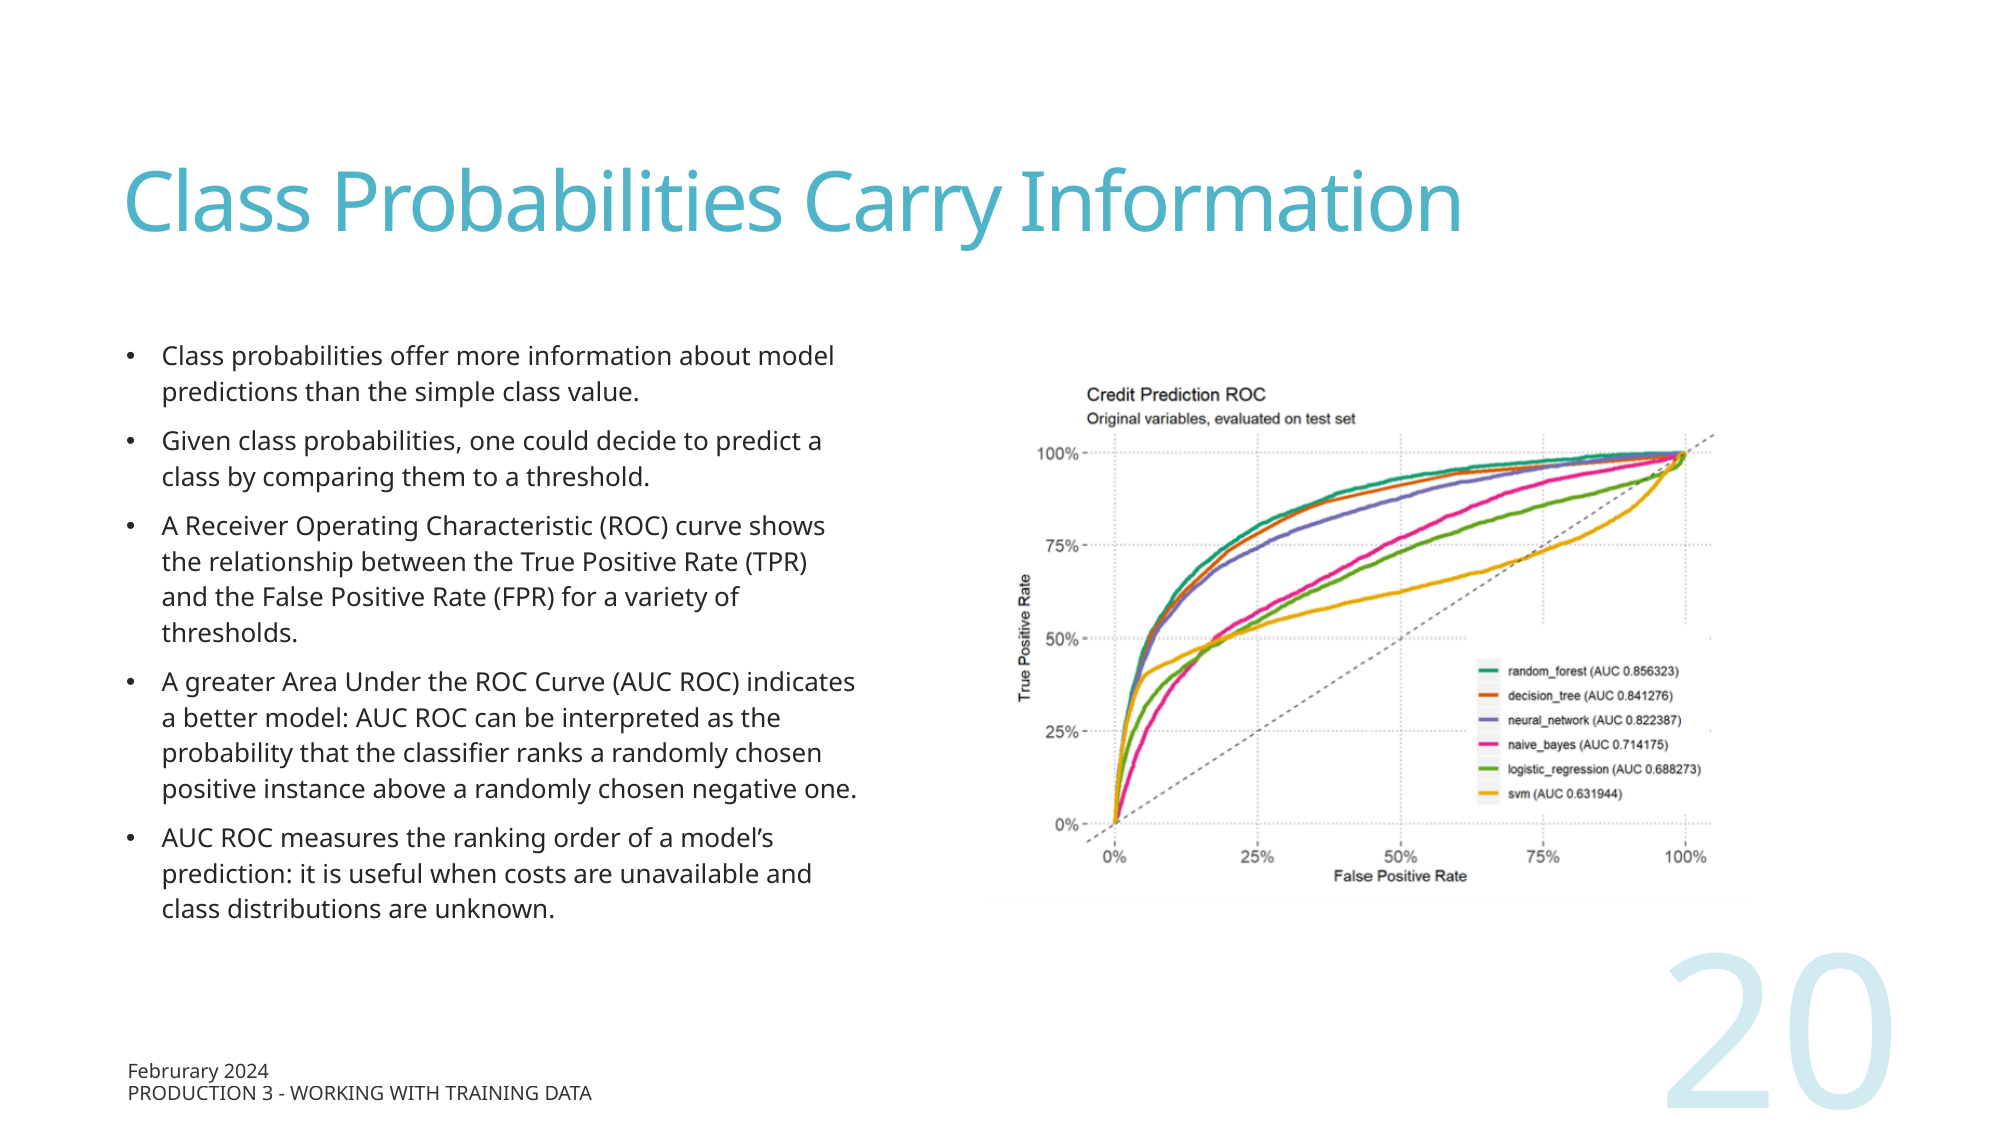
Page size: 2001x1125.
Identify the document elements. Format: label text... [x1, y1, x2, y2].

slide_number 20 [1437, 963, 1918, 1125]
footer Production 3 - Working with Training Data [112, 1075, 938, 1113]
title Class Probabilities Carry Information [107, 81, 1875, 330]
picture [985, 368, 1751, 905]
list Class probabilities offer more information about model predictions than the simple class value. Given class probabilities, one could decide to predict a class by comparing them to a threshold. A Receiver Operating Characteristic (ROC) curve shows the relationship between the True Positive Rate (TPR) and the False Positive Rate (FPR) for a variety of thresholds. A greater Area Under the ROC Curve (AUC ROC) indicates a better model: AUC ROC can be interpreted as the probability that the classifier ranks a randomly chosen positive instance above a randomly chosen negative one. AUC ROC measures the ranking order of a model’s prediction: it is useful when costs are unavailable and class distributions are unknown. [111, 327, 876, 946]
slide_number Februrary 2024 [112, 1051, 788, 1075]
